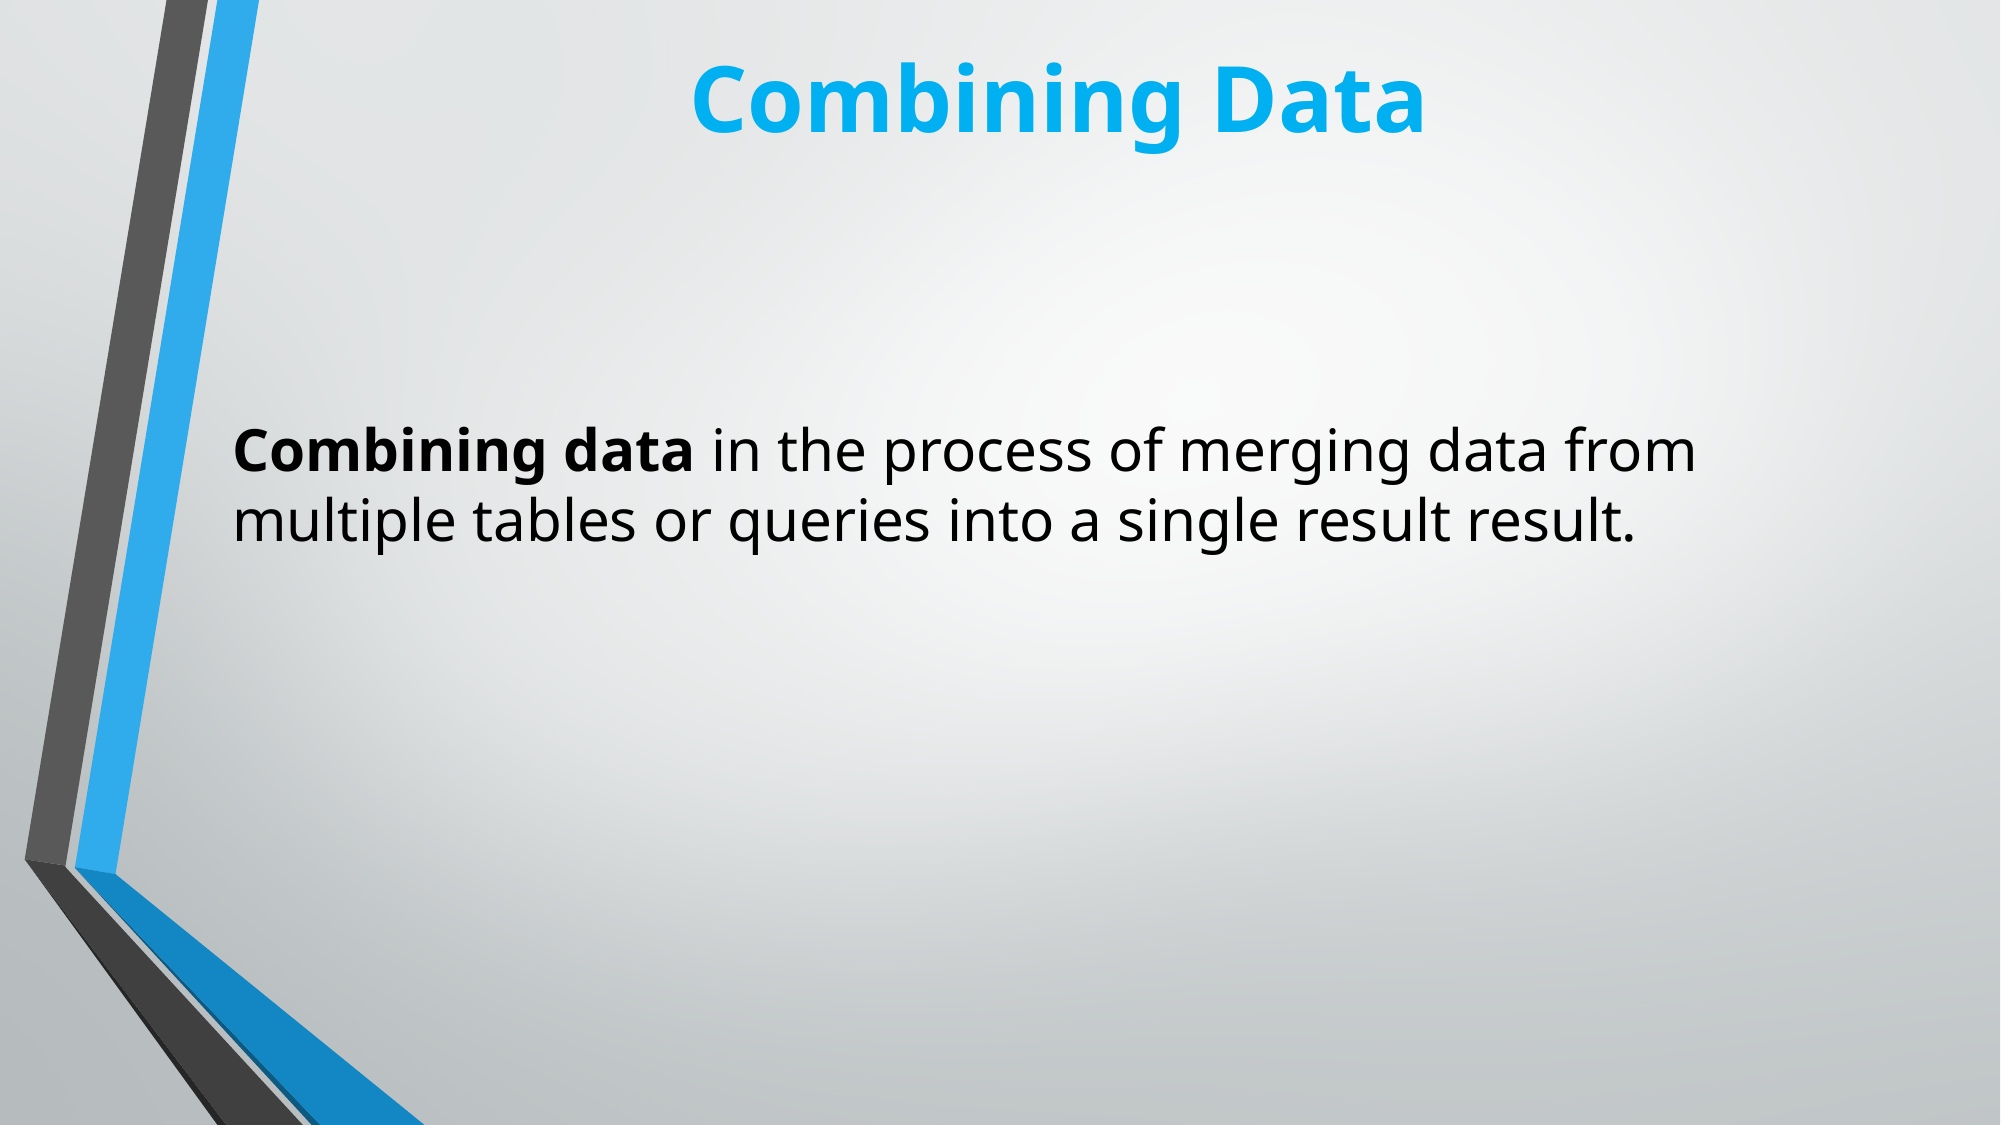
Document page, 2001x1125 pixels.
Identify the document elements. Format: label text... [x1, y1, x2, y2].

text_box Combining Data [674, 32, 1445, 158]
text_box Combining data in the process of merging data from multiple tables or queries into a single result result. [217, 360, 1916, 561]
